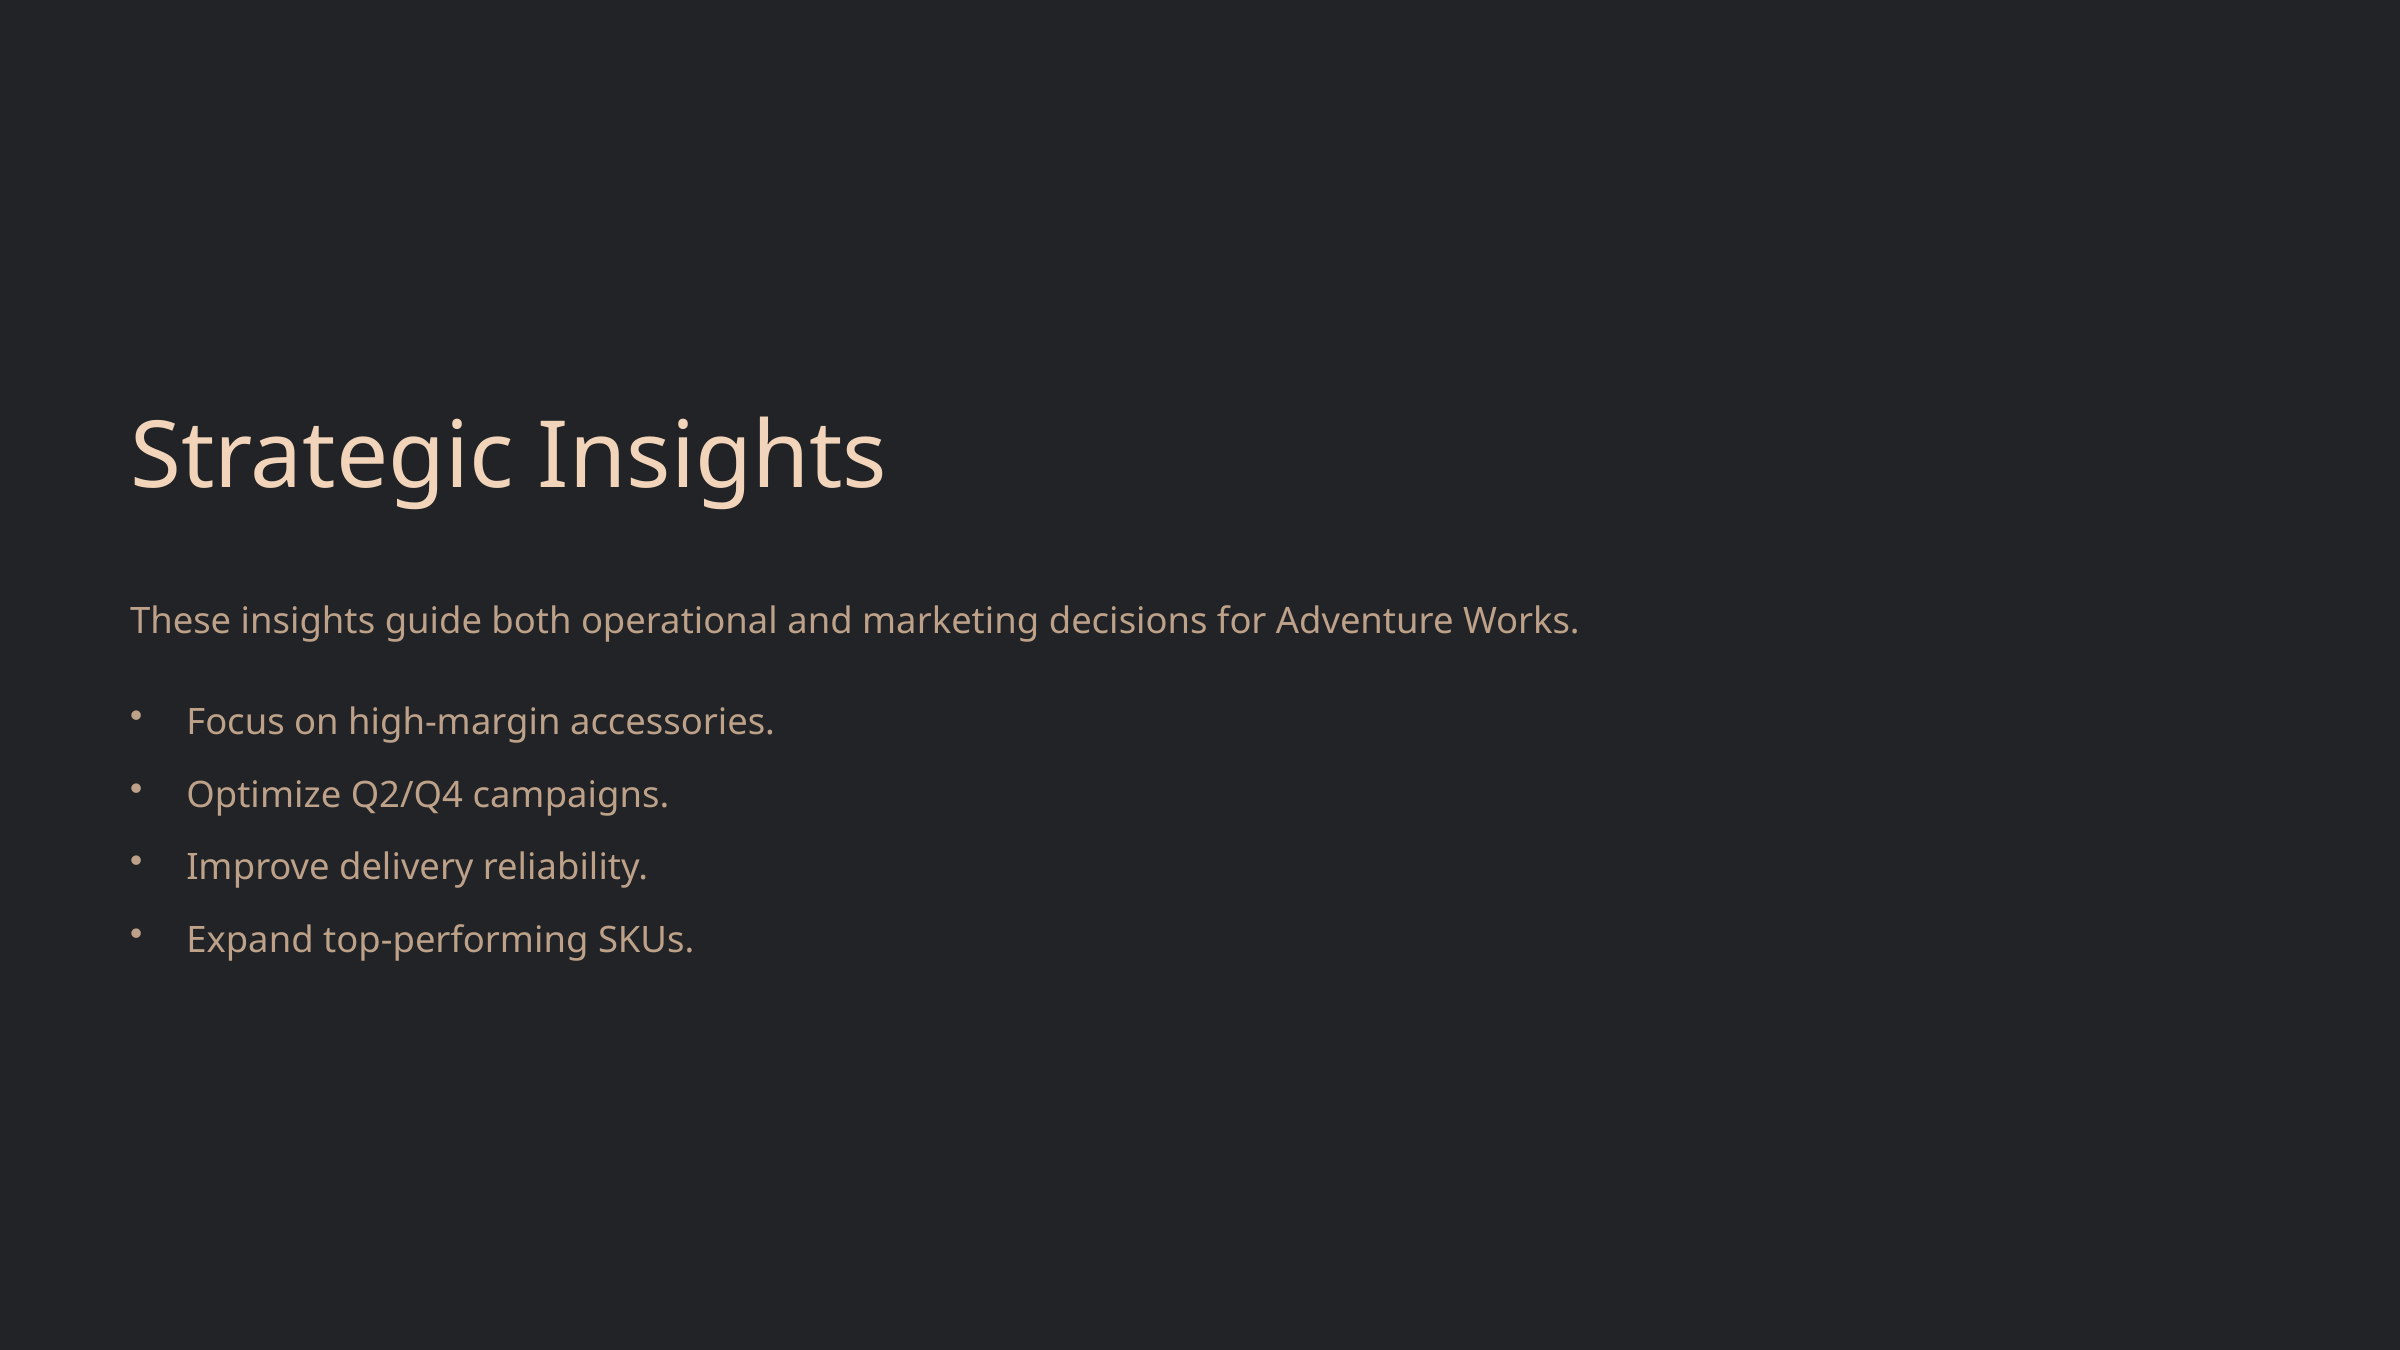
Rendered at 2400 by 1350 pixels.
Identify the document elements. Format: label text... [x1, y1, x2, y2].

text_box Improve delivery reliability. [130, 827, 2270, 887]
text_box These insights guide both operational and marketing decisions for Adventure Works. [130, 581, 2270, 641]
text_box Focus on high-margin accessories. [130, 682, 2270, 742]
text_box Strategic Insights [130, 390, 1061, 507]
text_box Expand top-performing SKUs. [130, 900, 2270, 960]
text_box Optimize Q2/Q4 campaigns. [130, 754, 2270, 815]
